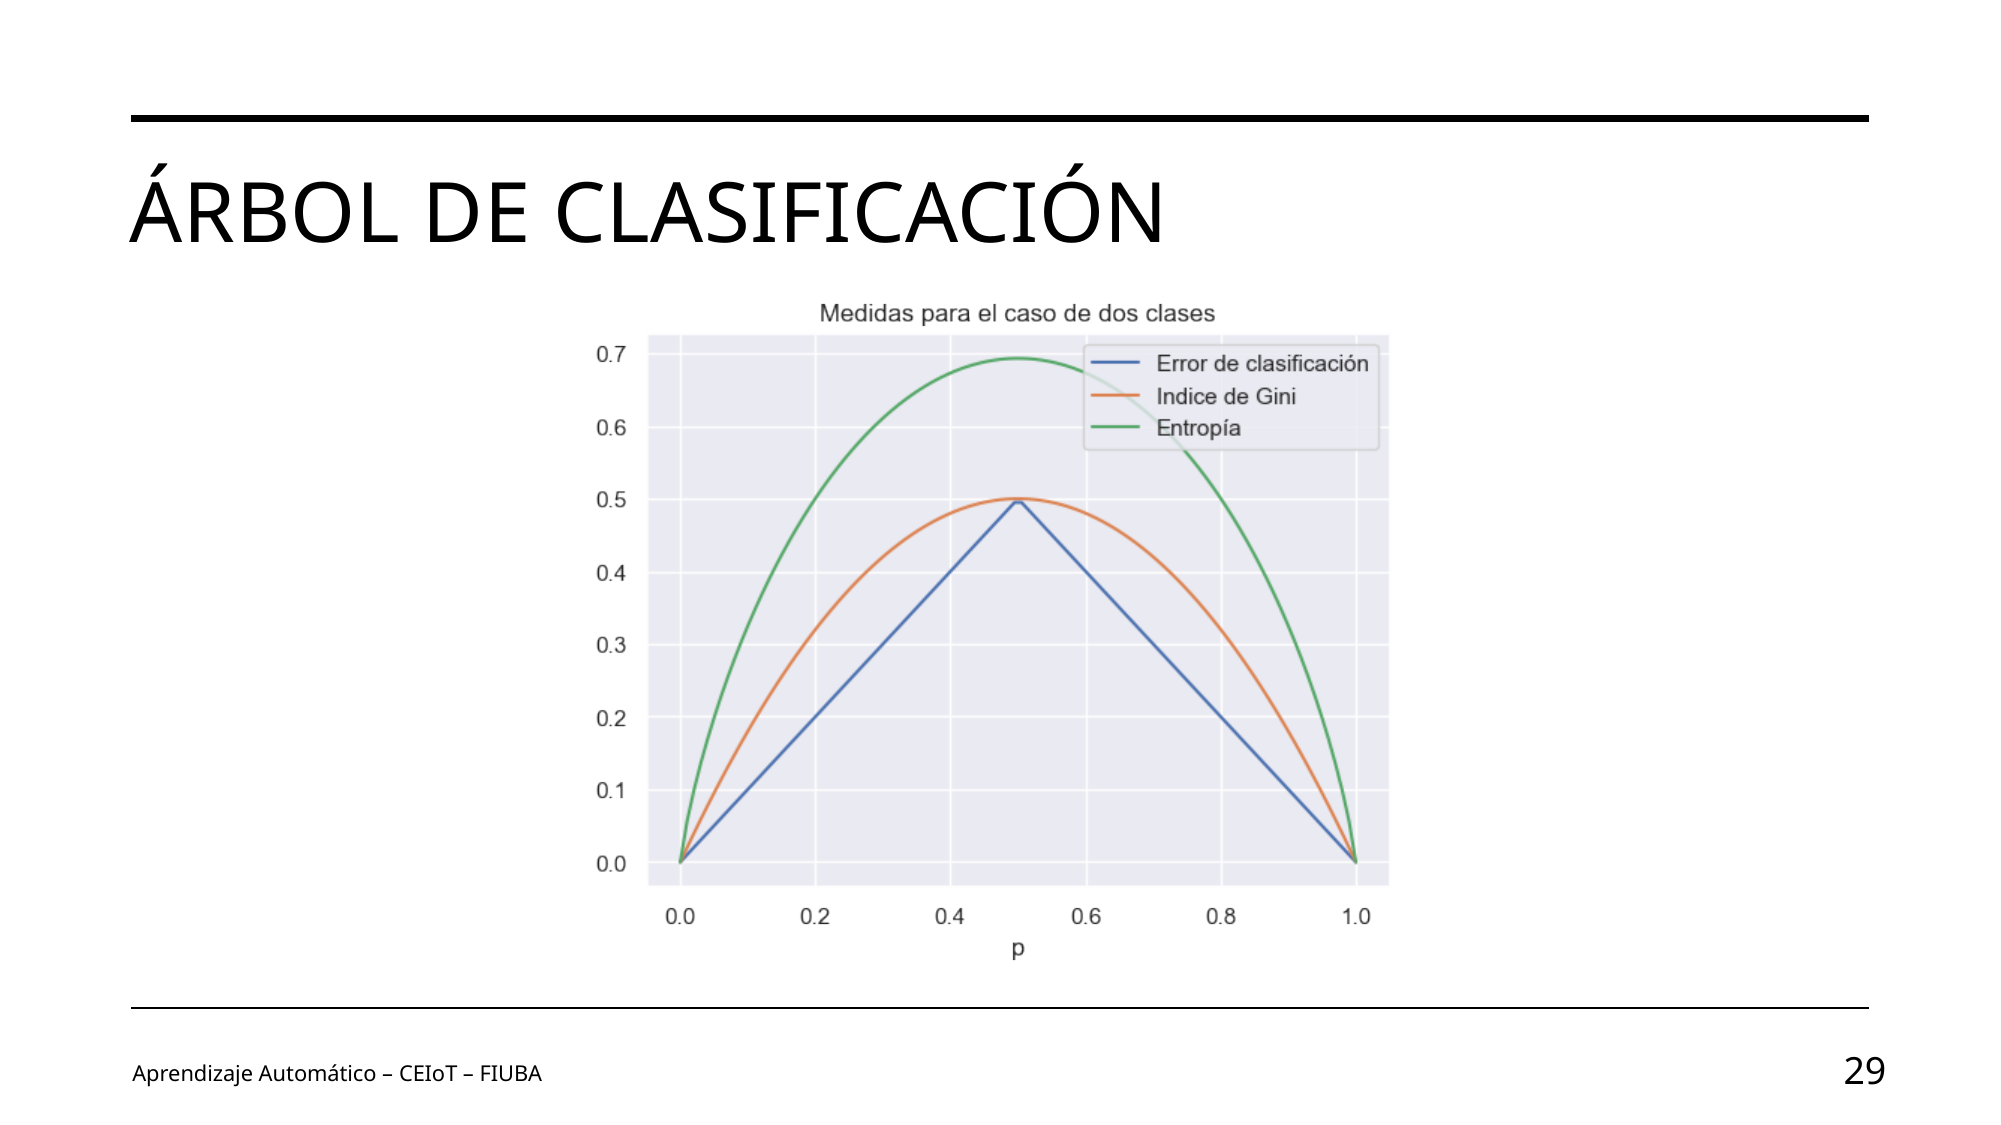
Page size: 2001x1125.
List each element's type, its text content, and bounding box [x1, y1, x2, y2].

title Árbol de clasificación [114, 151, 1869, 290]
footer Aprendizaje Automático – CEIoT – FIUBA [117, 1042, 862, 1103]
slide_number 29 [1791, 1042, 1902, 1103]
picture [580, 289, 1404, 974]
